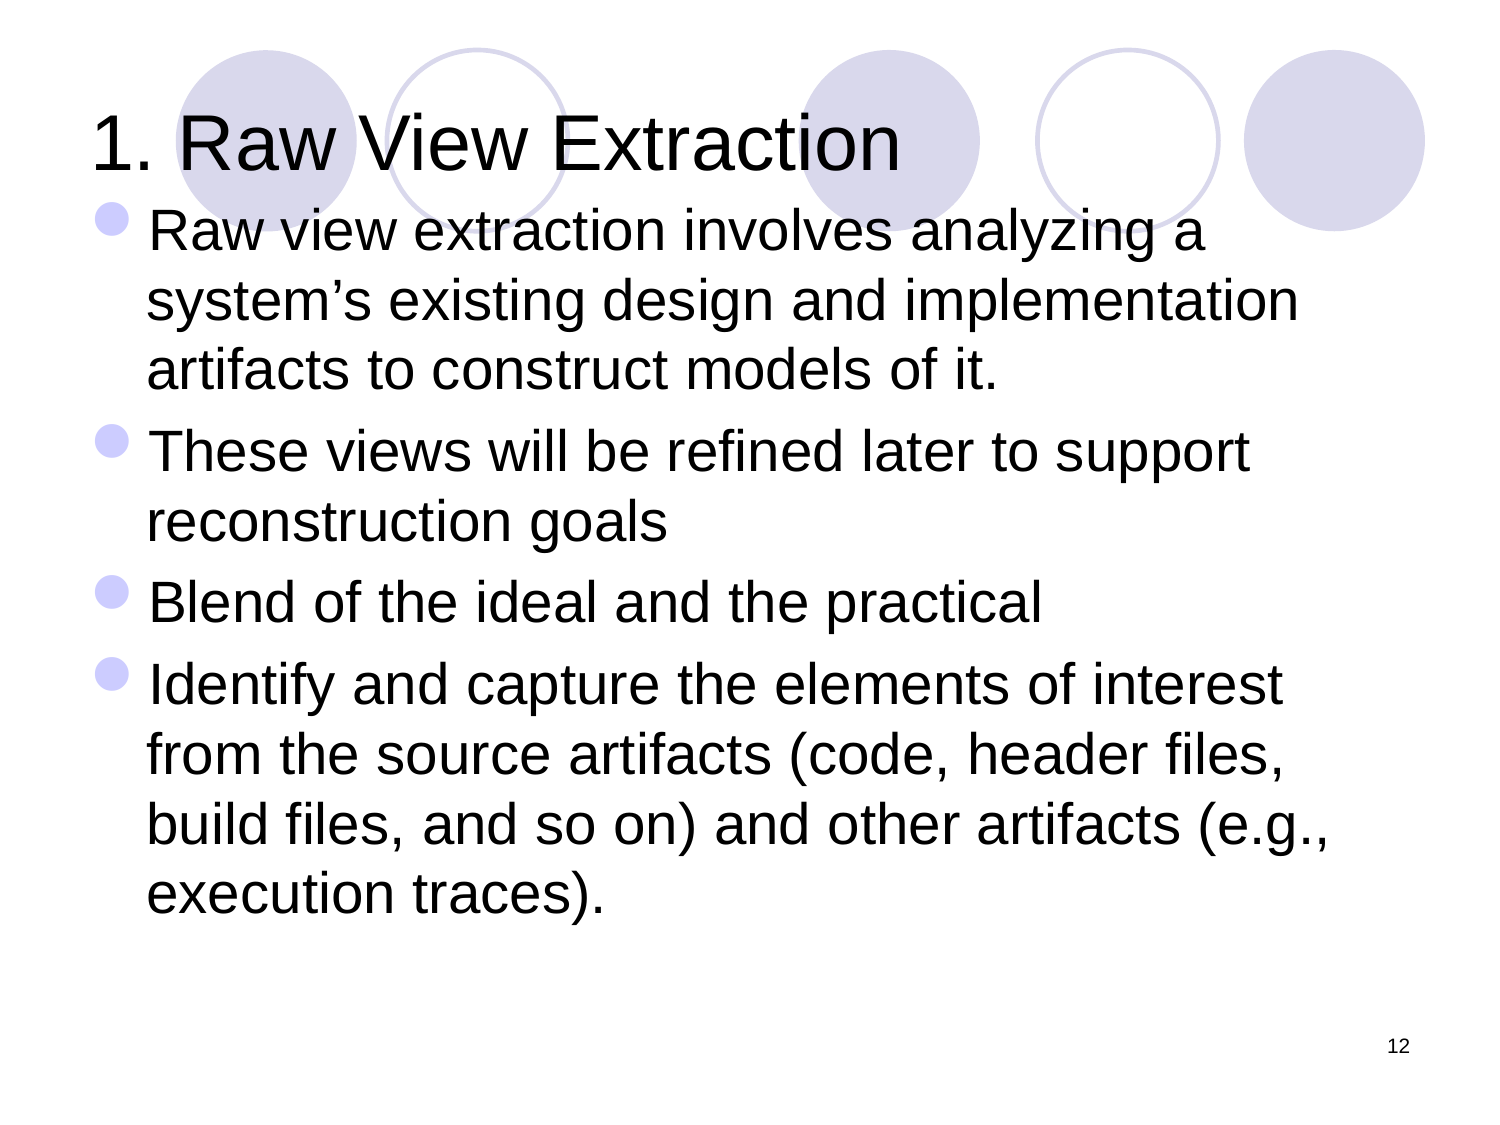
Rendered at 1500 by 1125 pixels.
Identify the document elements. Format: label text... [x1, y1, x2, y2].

list Raw view extraction involves analyzing a system’s existing design and implementation artifacts to construct models of it. These views will be refined later to support reconstruction goals Blend of the ideal and the practical Identify and capture the elements of interest from the source artifacts (code, header files, build files, and so on) and other artifacts (e.g., execution traces). [75, 184, 1425, 1094]
slide_number 12 [1074, 1025, 1425, 1100]
title 1. Raw View Extraction [75, 45, 1425, 184]
